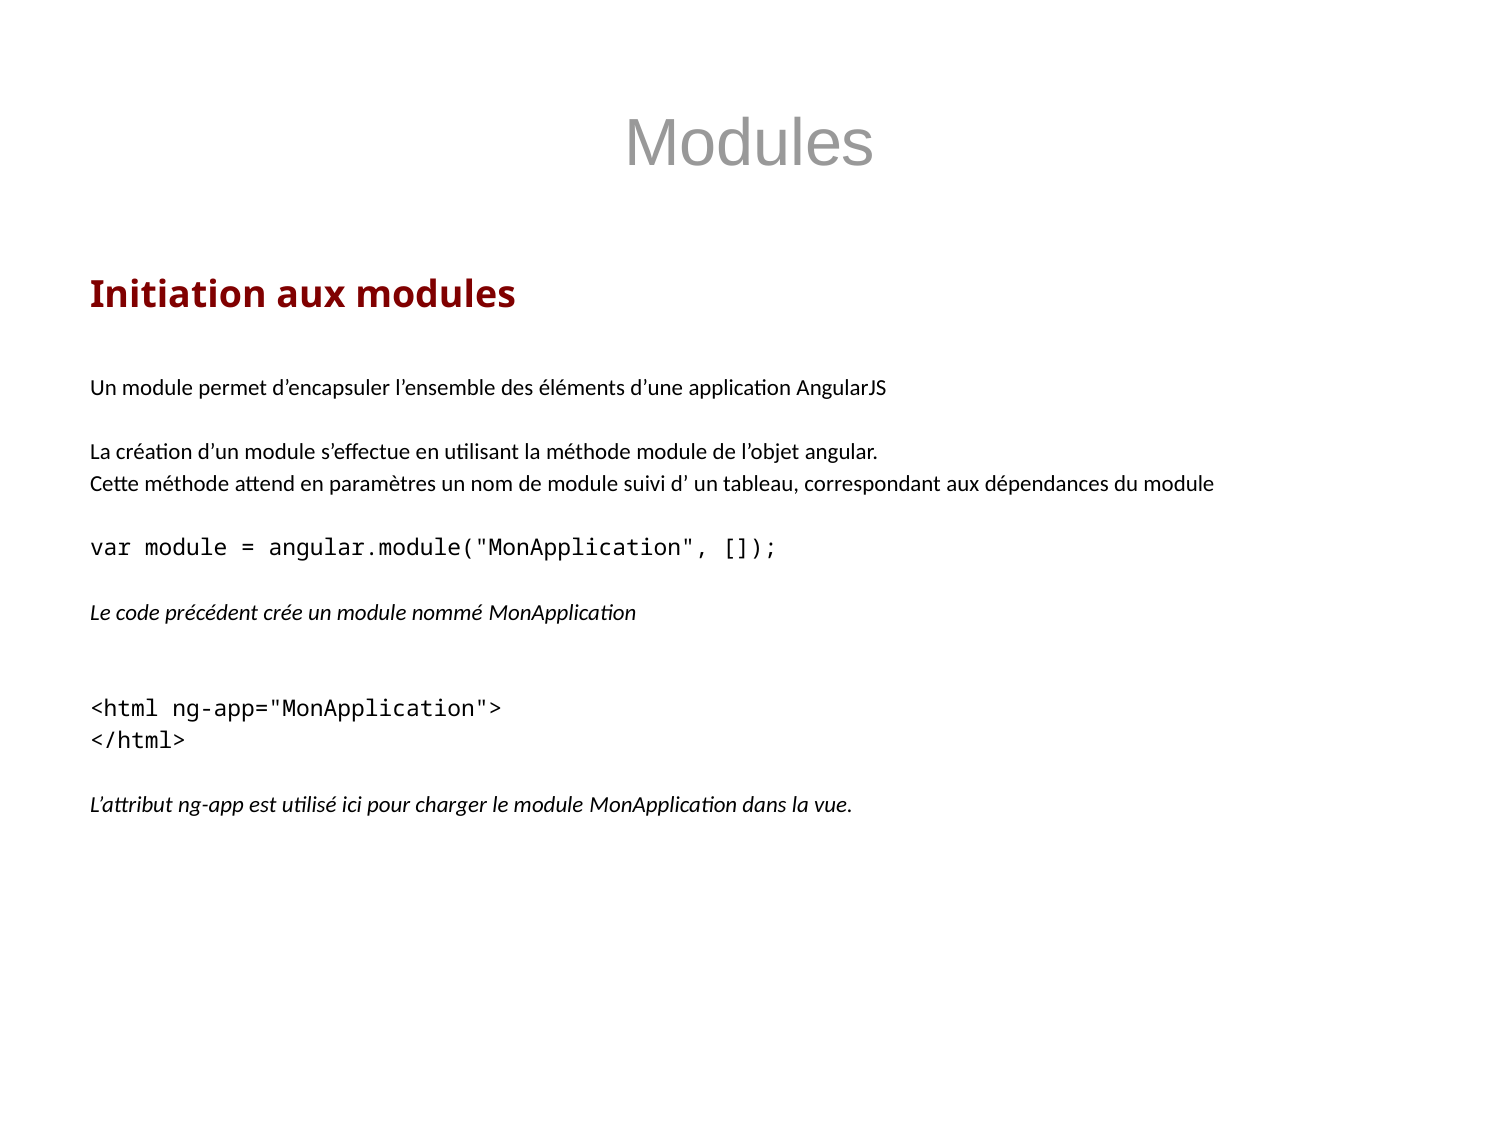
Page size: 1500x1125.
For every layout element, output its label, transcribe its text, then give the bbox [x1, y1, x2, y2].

list Initiation aux modules Un module permet d’encapsuler l’ensemble des éléments d’une application AngularJS La création d’un module s’effectue en utilisant la méthode module de l’objet angular. Cette méthode attend en paramètres un nom de module suivi d’ un tableau, correspondant aux dépendances du module var module = angular.module("MonApplication", []); Le code précédent crée un module nommé MonApplication <html ng-app="MonApplication"> </html> L’attribut ng-app est utilisé ici pour charger le module MonApplication dans la vue. [75, 262, 1425, 1005]
title Modules [75, 45, 1425, 233]
